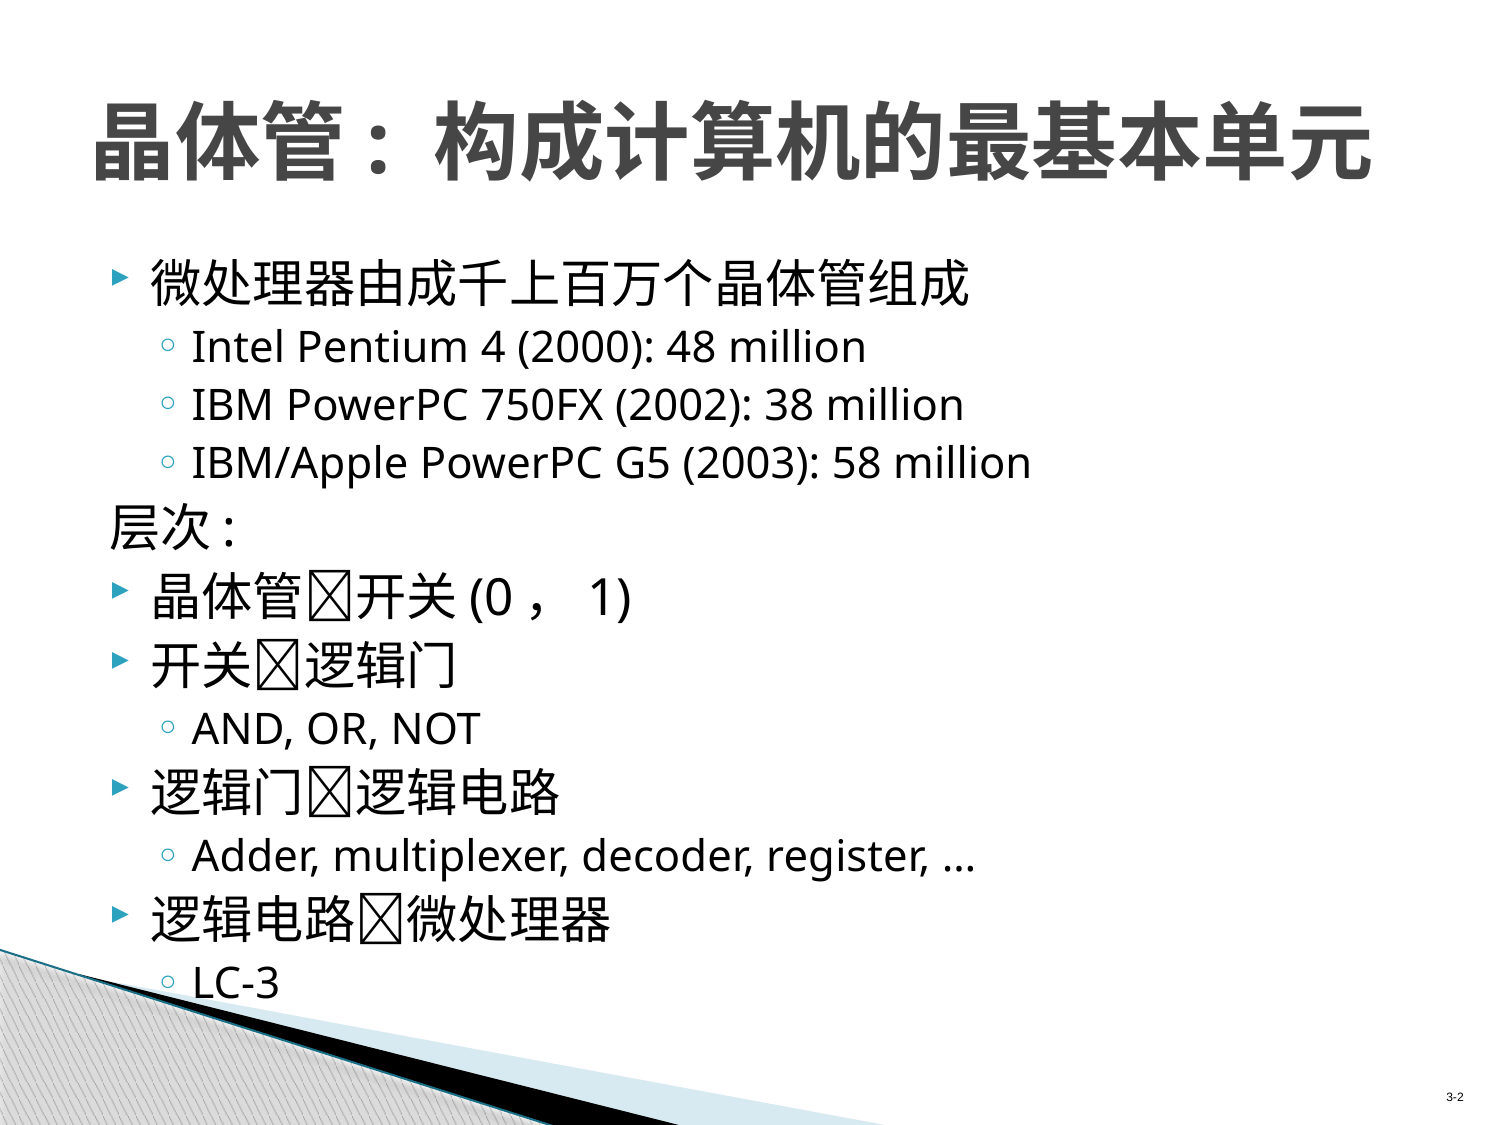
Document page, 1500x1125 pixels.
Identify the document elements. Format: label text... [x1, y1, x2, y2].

title 晶体管: 构成计算机的最基本单元 [75, 45, 1425, 233]
list 微处理器由成千上百万个晶体管组成 Intel Pentium 4 (2000): 48 million IBM PowerPC 750FX (2002): 38 million IBM/Apple PowerPC G5 (2003): 58 million 层次: 晶体管开关(0，1) 开关逻辑门 AND, OR, NOT 逻辑门逻辑电路 Adder, multiplexer, decoder, register, … 逻辑电路微处理器 LC-3 [76, 243, 1427, 1021]
slide_number 3-2 [1418, 1051, 1479, 1112]
